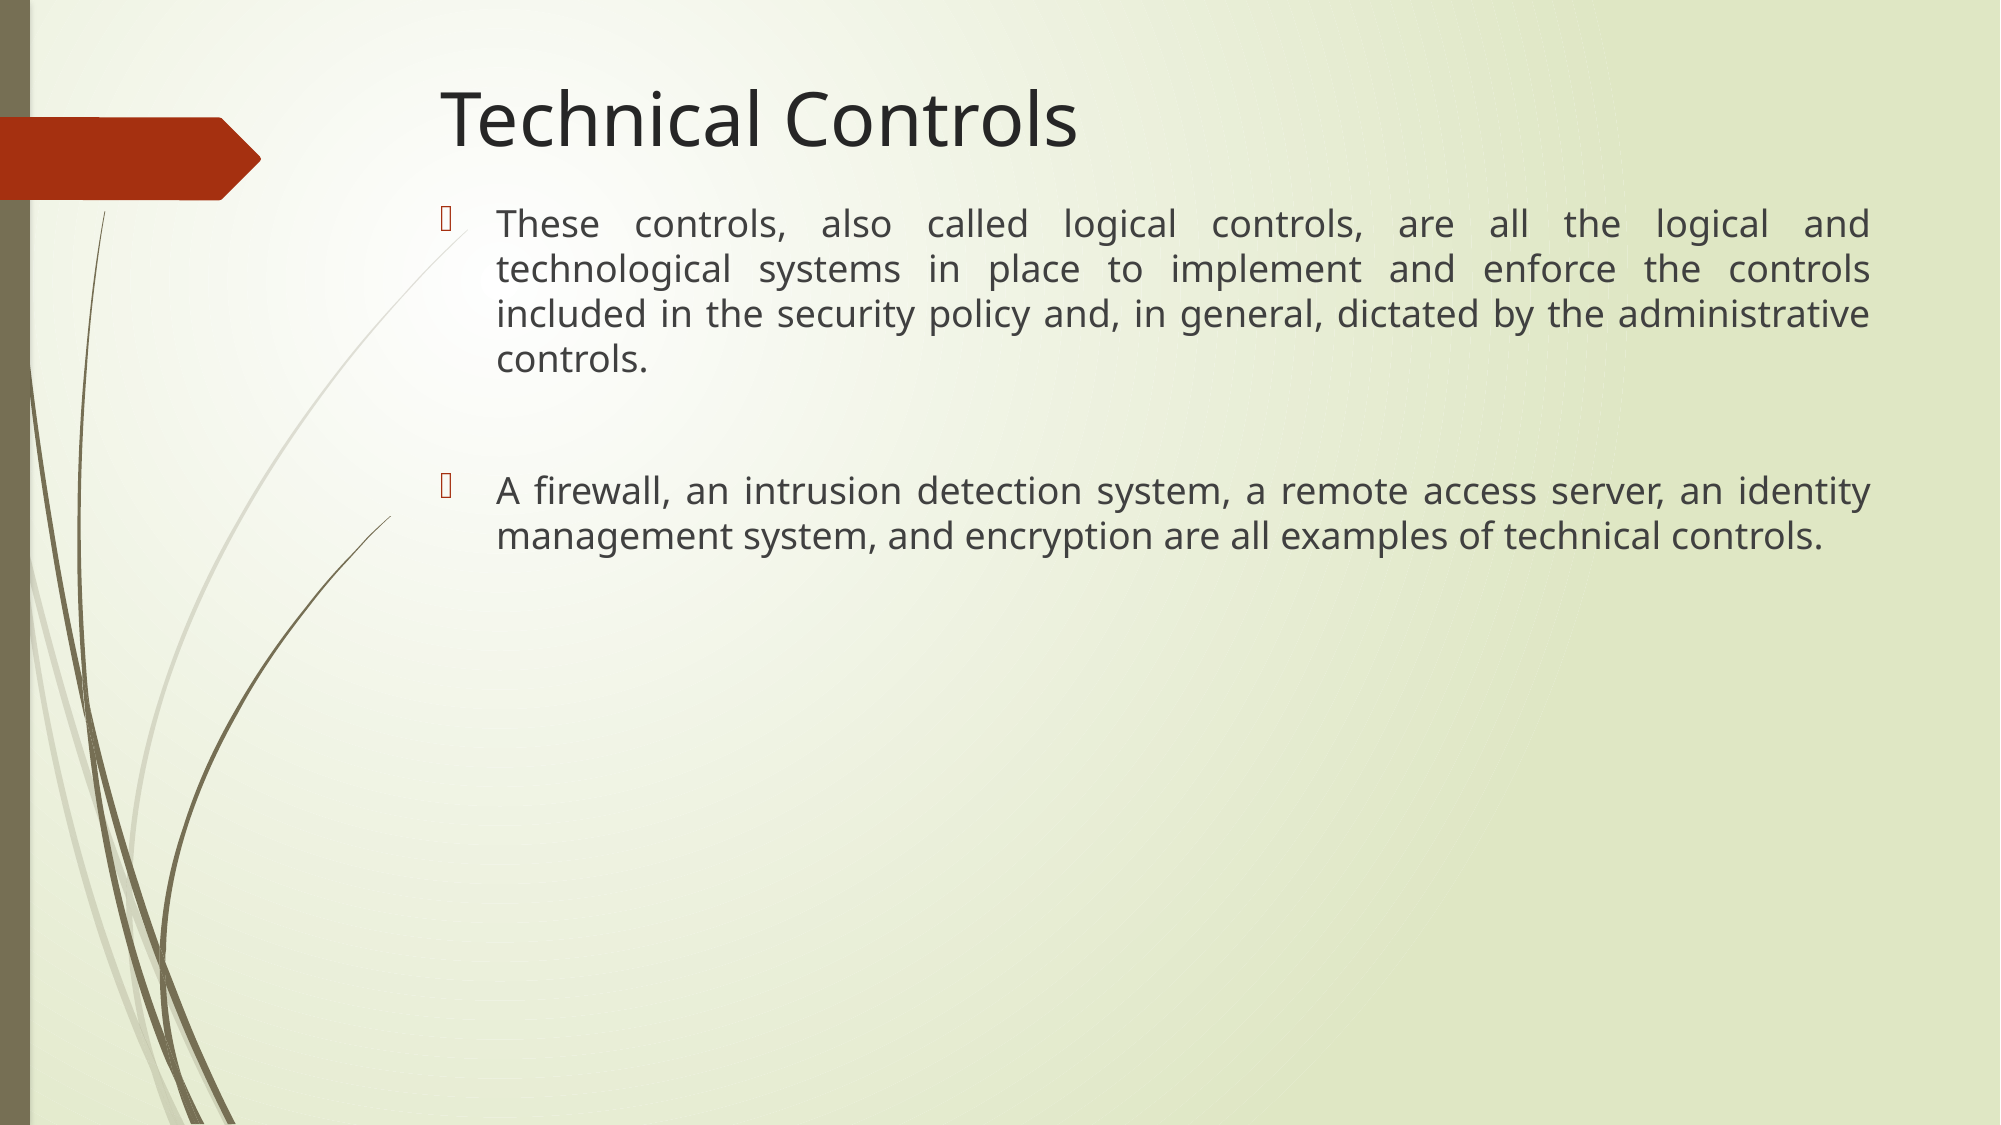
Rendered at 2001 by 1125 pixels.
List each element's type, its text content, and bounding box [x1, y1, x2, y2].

list These controls, also called logical controls, are all the logical and technological systems in place to implement and enforce the controls included in the security policy and, in general, dictated by the administrative controls. A firewall, an intrusion detection system, a remote access server, an identity management system, and encryption are all examples of technical controls. [424, 192, 1888, 970]
title Technical Controls [425, 64, 1888, 192]
